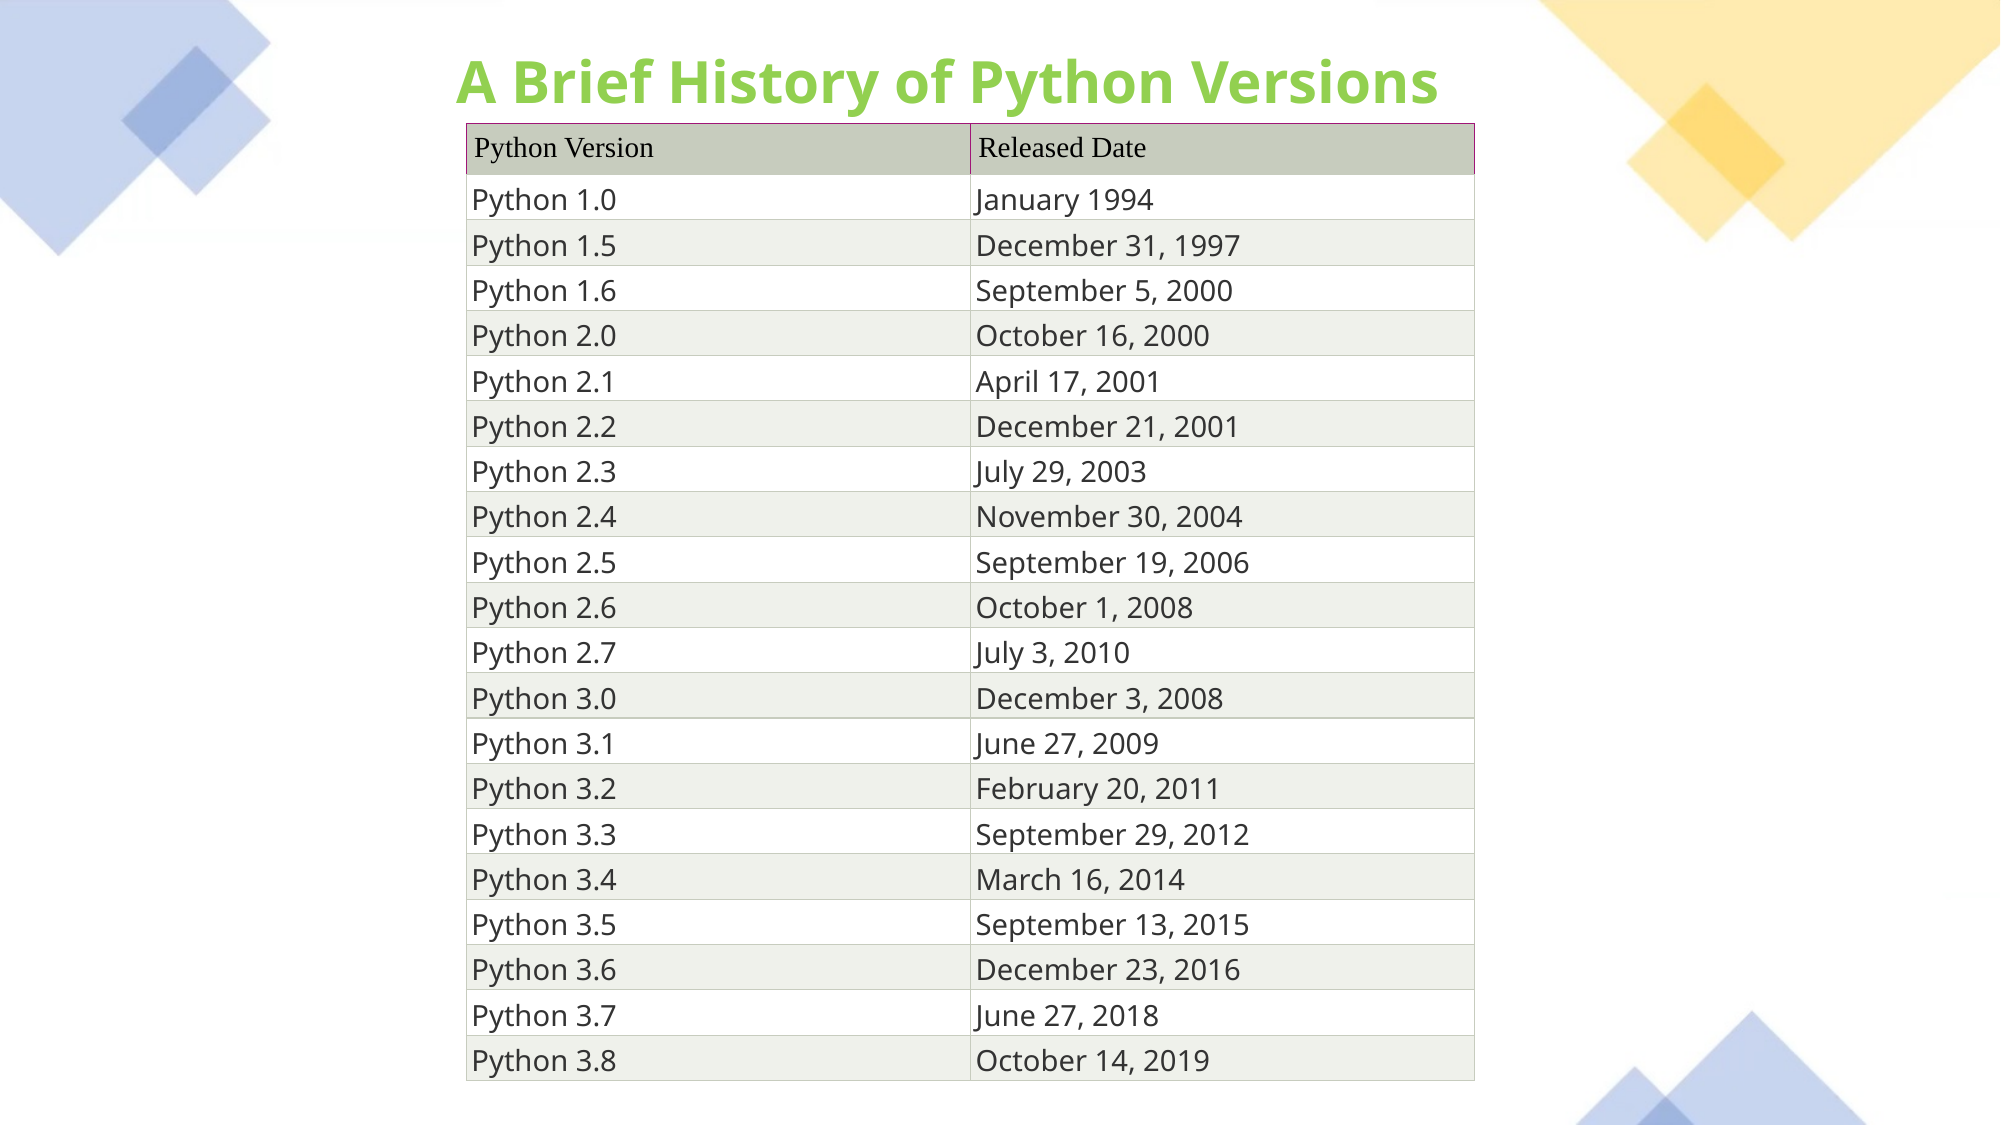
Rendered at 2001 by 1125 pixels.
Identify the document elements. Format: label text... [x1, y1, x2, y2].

table_cell October 14, 2019 [971, 1036, 1474, 1080]
table_cell October 16, 2000 [971, 311, 1474, 355]
table_cell Python 1.5 [467, 220, 970, 265]
table_cell Python 1.0 [467, 175, 970, 219]
table_cell Python 2.1 [467, 356, 970, 400]
table_cell Python 2.7 [467, 628, 970, 672]
table_cell April 17, 2001 [971, 356, 1474, 400]
table_cell November 30, 2004 [971, 492, 1474, 536]
table_cell September 5, 2000 [971, 266, 1474, 310]
table_cell September 13, 2015 [971, 900, 1474, 944]
table_cell September 19, 2006 [971, 537, 1474, 582]
table_cell Python 3.6 [467, 945, 970, 989]
table_cell December 21, 2001 [971, 401, 1474, 446]
table_cell December 23, 2016 [971, 945, 1474, 989]
table_cell Python 3.1 [467, 719, 970, 763]
table_cell March 16, 2014 [971, 854, 1474, 899]
table_cell October 1, 2008 [971, 583, 1474, 627]
table_header Python Version [467, 124, 970, 174]
table_cell Python 2.5 [467, 537, 970, 582]
table_cell Python 3.5 [467, 900, 970, 944]
table_cell Python 3.0 [467, 673, 970, 717]
table_cell Python 3.4 [467, 854, 970, 899]
table_header Released Date [971, 124, 1474, 174]
table_cell Python 3.3 [467, 809, 970, 853]
table_cell Python 2.2 [467, 401, 970, 446]
table_cell December 31, 1997 [971, 220, 1474, 265]
picture [0, 0, 2001, 1125]
table_cell December 3, 2008 [971, 673, 1474, 717]
table_cell July 3, 2010 [971, 628, 1474, 672]
table_cell June 27, 2018 [971, 990, 1474, 1035]
table_cell Python 3.8 [467, 1036, 970, 1080]
table_cell January 1994 [971, 175, 1474, 219]
table_cell Python 1.6 [467, 266, 970, 310]
table_cell Python 3.2 [467, 764, 970, 808]
table_cell Python 2.4 [467, 492, 970, 536]
table_cell June 27, 2009 [971, 719, 1474, 763]
table_cell Python 2.3 [467, 447, 970, 491]
table_cell September 29, 2012 [971, 809, 1474, 853]
table_cell Python 2.6 [467, 583, 970, 627]
text_box A Brief History of Python Versions [403, 33, 1572, 123]
table_cell Python 2.0 [467, 311, 970, 355]
table_cell February 20, 2011 [971, 764, 1474, 808]
table_cell Python 3.7 [467, 990, 970, 1035]
table_cell July 29, 2003 [971, 447, 1474, 491]
